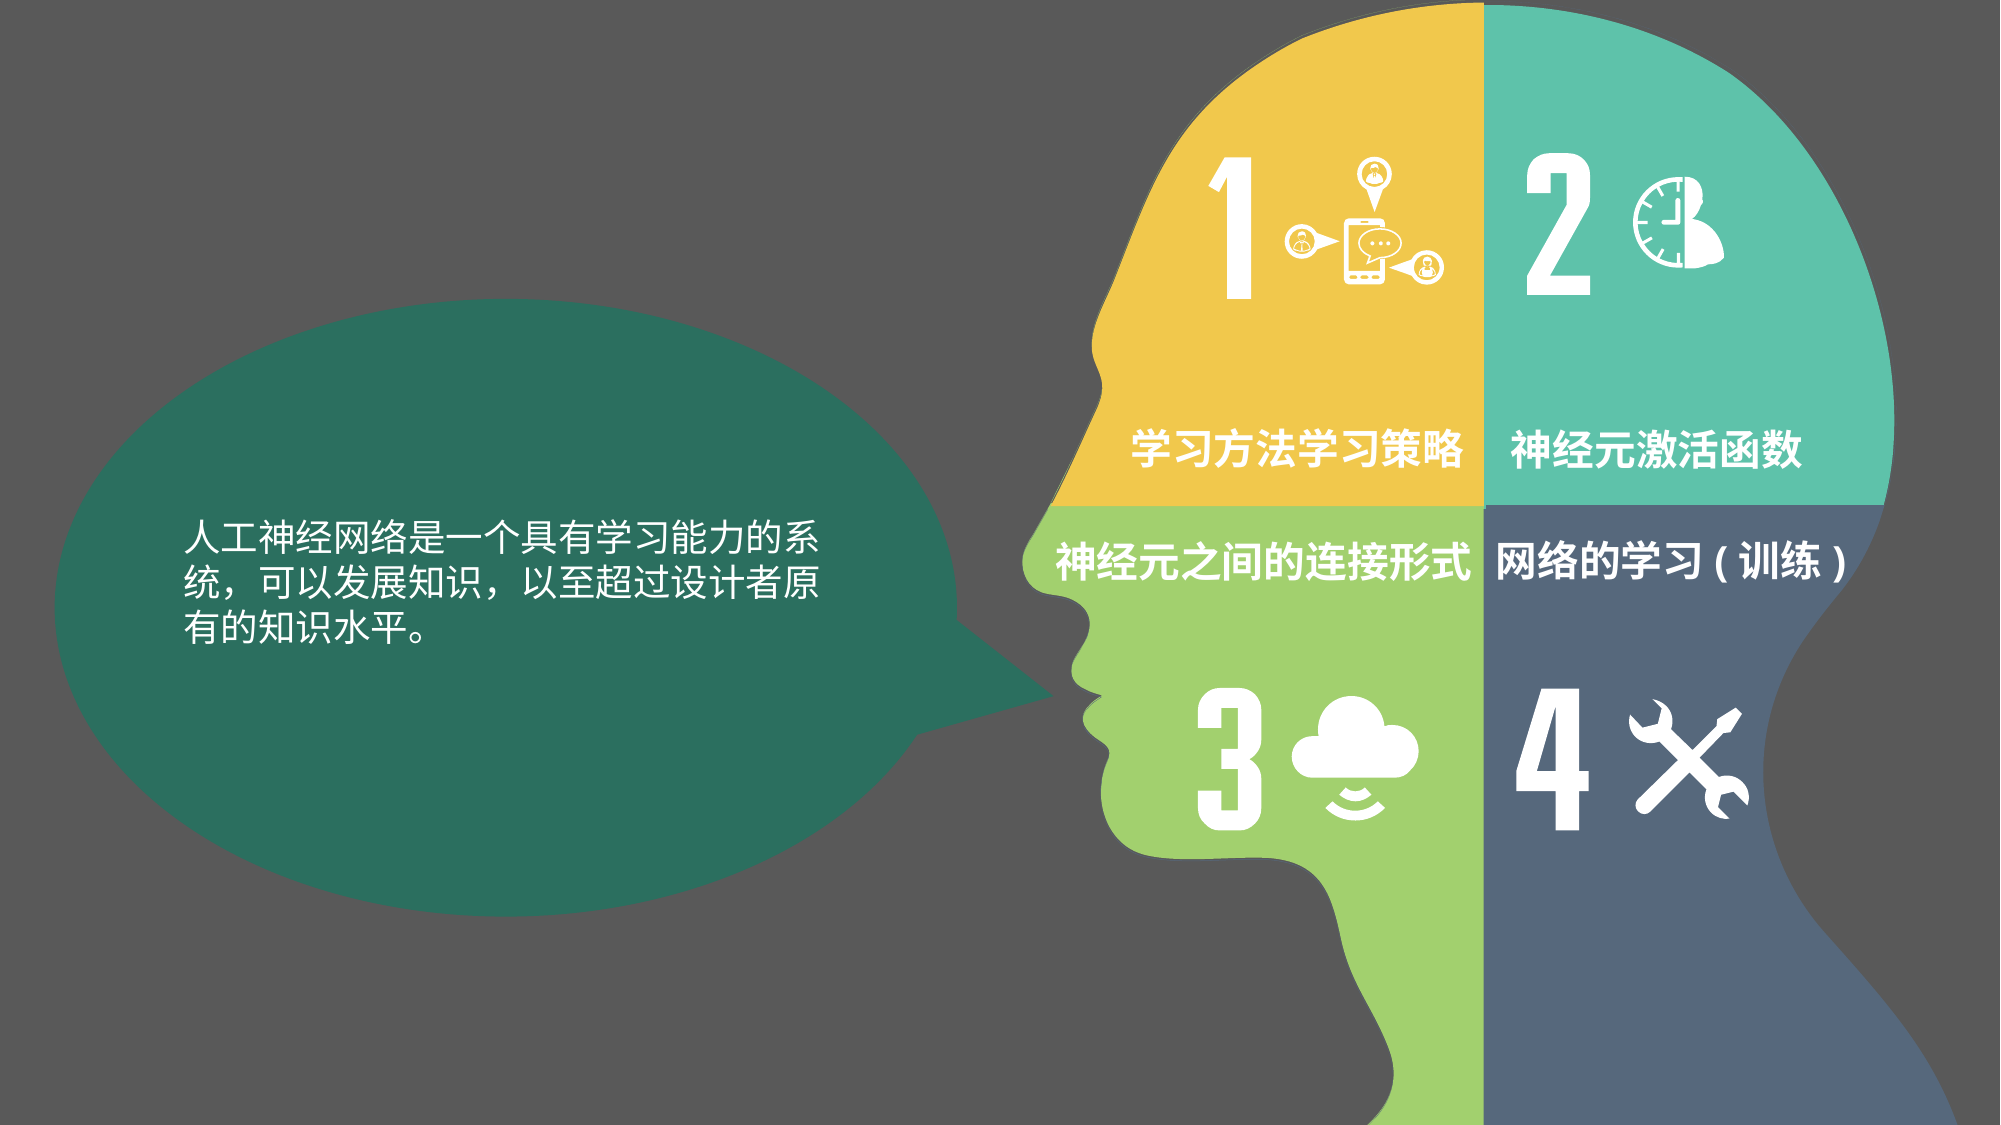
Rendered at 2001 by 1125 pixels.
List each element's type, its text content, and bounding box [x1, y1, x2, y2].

text_box 网络的学习(训练) [1480, 527, 1861, 593]
text_box 学习方法学习策略 [1115, 415, 1480, 481]
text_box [1284, 156, 1445, 285]
text_box [1483, 1, 1897, 562]
text_box [1527, 153, 1591, 295]
text_box [1197, 687, 1262, 831]
text_box 神经元之间的连接形式 [1040, 528, 1488, 594]
text_box [1023, 394, 1484, 592]
text_box [1050, 2, 1484, 507]
text_box 神经元激活函数 [1496, 416, 1819, 481]
text_box [1047, 594, 1483, 1125]
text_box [1632, 176, 1725, 269]
text_box [1483, 593, 1958, 1125]
text_box [1516, 688, 1589, 831]
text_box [1291, 695, 1419, 821]
text_box [1208, 157, 1252, 299]
text_box [53, 297, 1056, 919]
text_box [1629, 699, 1749, 819]
text_box [1484, 5, 1895, 509]
text_box 人工神经网络是一个具有学习能力的系统，可以发展知识，以至超过设计者原有的知识水平。 [168, 506, 853, 656]
